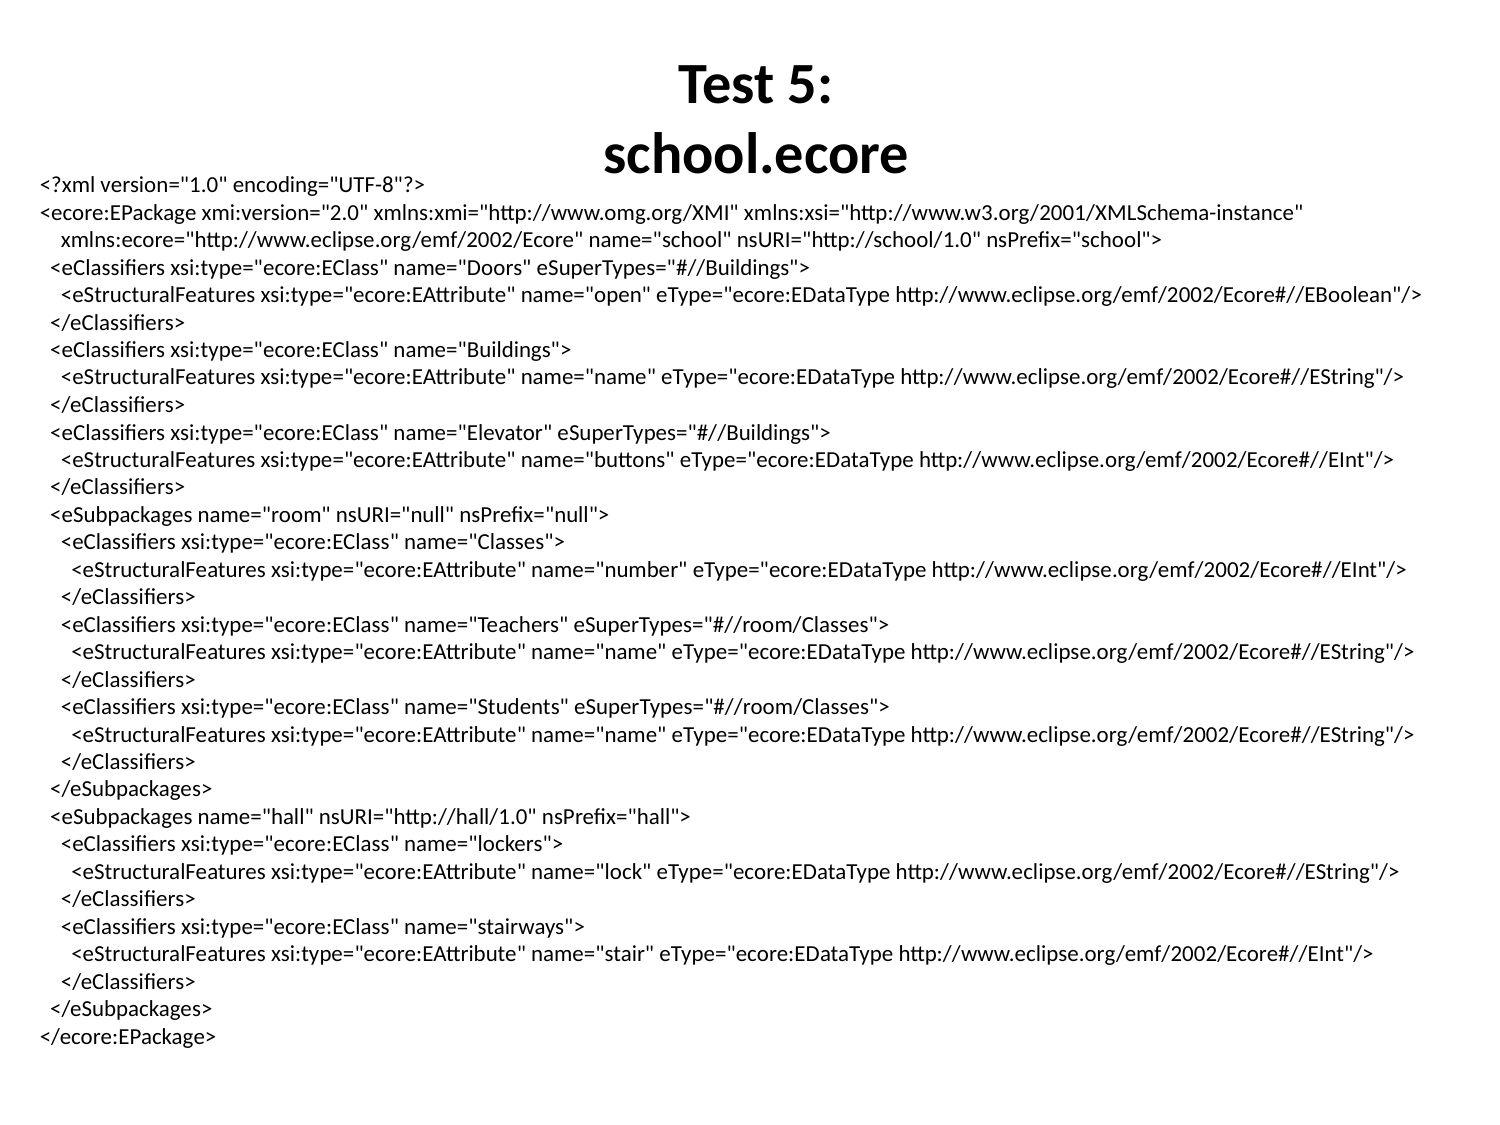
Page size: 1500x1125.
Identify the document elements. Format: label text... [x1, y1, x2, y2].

text_box <?xml version="1.0" encoding="UTF-8"?> <ecore:EPackage xmi:version="2.0" xmlns:xmi="http://www.omg.org/XMI" xmlns:xsi="http://www.w3.org/2001/XMLSchema-instance" xmlns:ecore="http://www.eclipse.org/emf/2002/Ecore" name="school" nsURI="http://school/1.0" nsPrefix="school"> <eClassifiers xsi:type="ecore:EClass" name="Doors" eSuperTypes="#//Buildings"> <eStructuralFeatures xsi:type="ecore:EAttribute" name="open" eType="ecore:EDataType http://www.eclipse.org/emf/2002/Ecore#//EBoolean"/> </eClassifiers> <eClassifiers xsi:type="ecore:EClass" name="Buildings"> <eStructuralFeatures xsi:type="ecore:EAttribute" name="name" eType="ecore:EDataType http://www.eclipse.org/emf/2002/Ecore#//EString"/> </eClassifiers> <eClassifiers xsi:type="ecore:EClass" name="Elevator" eSuperTypes="#//Buildings"> <eStructuralFeatures xsi:type="ecore:EAttribute" name="buttons" eType="ecore:EDataType http://www.eclipse.org/emf/2002/Ecore#//EInt"/> </eClassifiers> <eSubpackages name="room" nsURI="null" nsPrefix="null"> <eClassifiers xsi:type="ecore:EClass" name="Classes"> <eStructuralFeatures xsi:type="ecore:EAttribute" name="number" eType="ecore:EDataType http://www.eclipse.org/emf/2002/Ecore#//EInt"/> </eClassifiers> <eClassifiers xsi:type="ecore:EClass" name="Teachers" eSuperTypes="#//room/Classes"> <eStructuralFeatures xsi:type="ecore:EAttribute" name="name" eType="ecore:EDataType http://www.eclipse.org/emf/2002/Ecore#//EString"/> </eClassifiers> <eClassifiers xsi:type="ecore:EClass" name="Students" eSuperTypes="#//room/Classes"> <eStructuralFeatures xsi:type="ecore:EAttribute" name="name" eType="ecore:EDataType http://www.eclipse.org/emf/2002/Ecore#//EString"/> </eClassifiers> </eSubpackages> <eSubpackages name="hall" nsURI="http://hall/1.0" nsPrefix="hall"> <eClassifiers xsi:type="ecore:EClass" name="lockers"> <eStructuralFeatures xsi:type="ecore:EAttribute" name="lock" eType="ecore:EDataType http://www.eclipse.org/emf/2002/Ecore#//EString"/> </eClassifiers> <eClassifiers xsi:type="ecore:EClass" name="stairways"> <eStructuralFeatures xsi:type="ecore:EAttribute" name="stair" eType="ecore:EDataType http://www.eclipse.org/emf/2002/Ecore#//EInt"/> </eClassifiers> </eSubpackages> </ecore:EPackage> [24, 162, 1500, 1081]
text_box Test 5: school.ecore [262, 37, 1250, 193]
